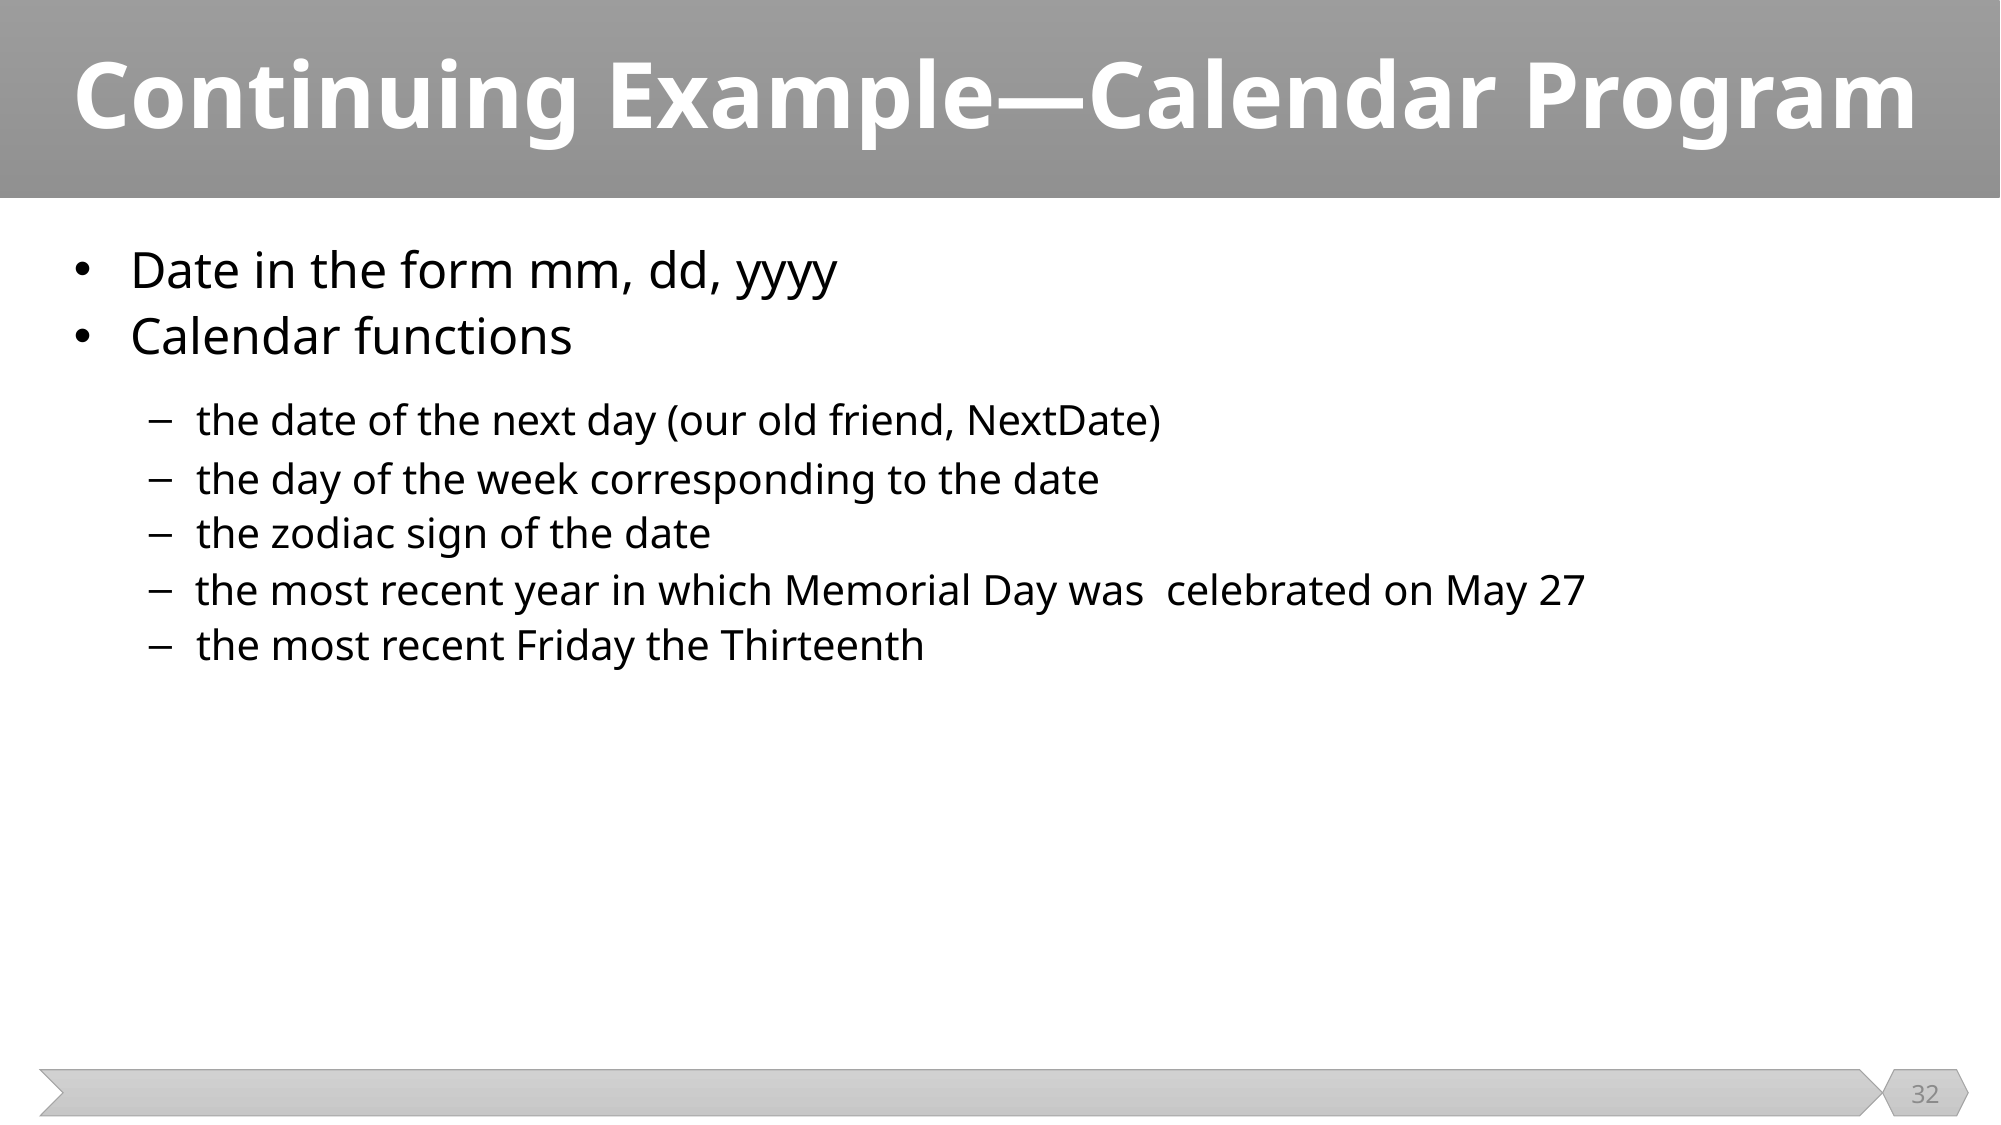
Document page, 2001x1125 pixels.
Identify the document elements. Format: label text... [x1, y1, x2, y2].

slide_number 32 [1882, 1065, 1969, 1125]
title Continuing Example—Calendar Program [56, 0, 1969, 199]
list Date in the form mm, dd, yyyy Calendar functions the date of the next day (our old friend, NextDate) the day of the week corresponding to the date the zodiac sign of the date the most recent year in which Memorial Day was celebrated on May 27 the most recent Friday the Thirteenth [56, 230, 1969, 1010]
